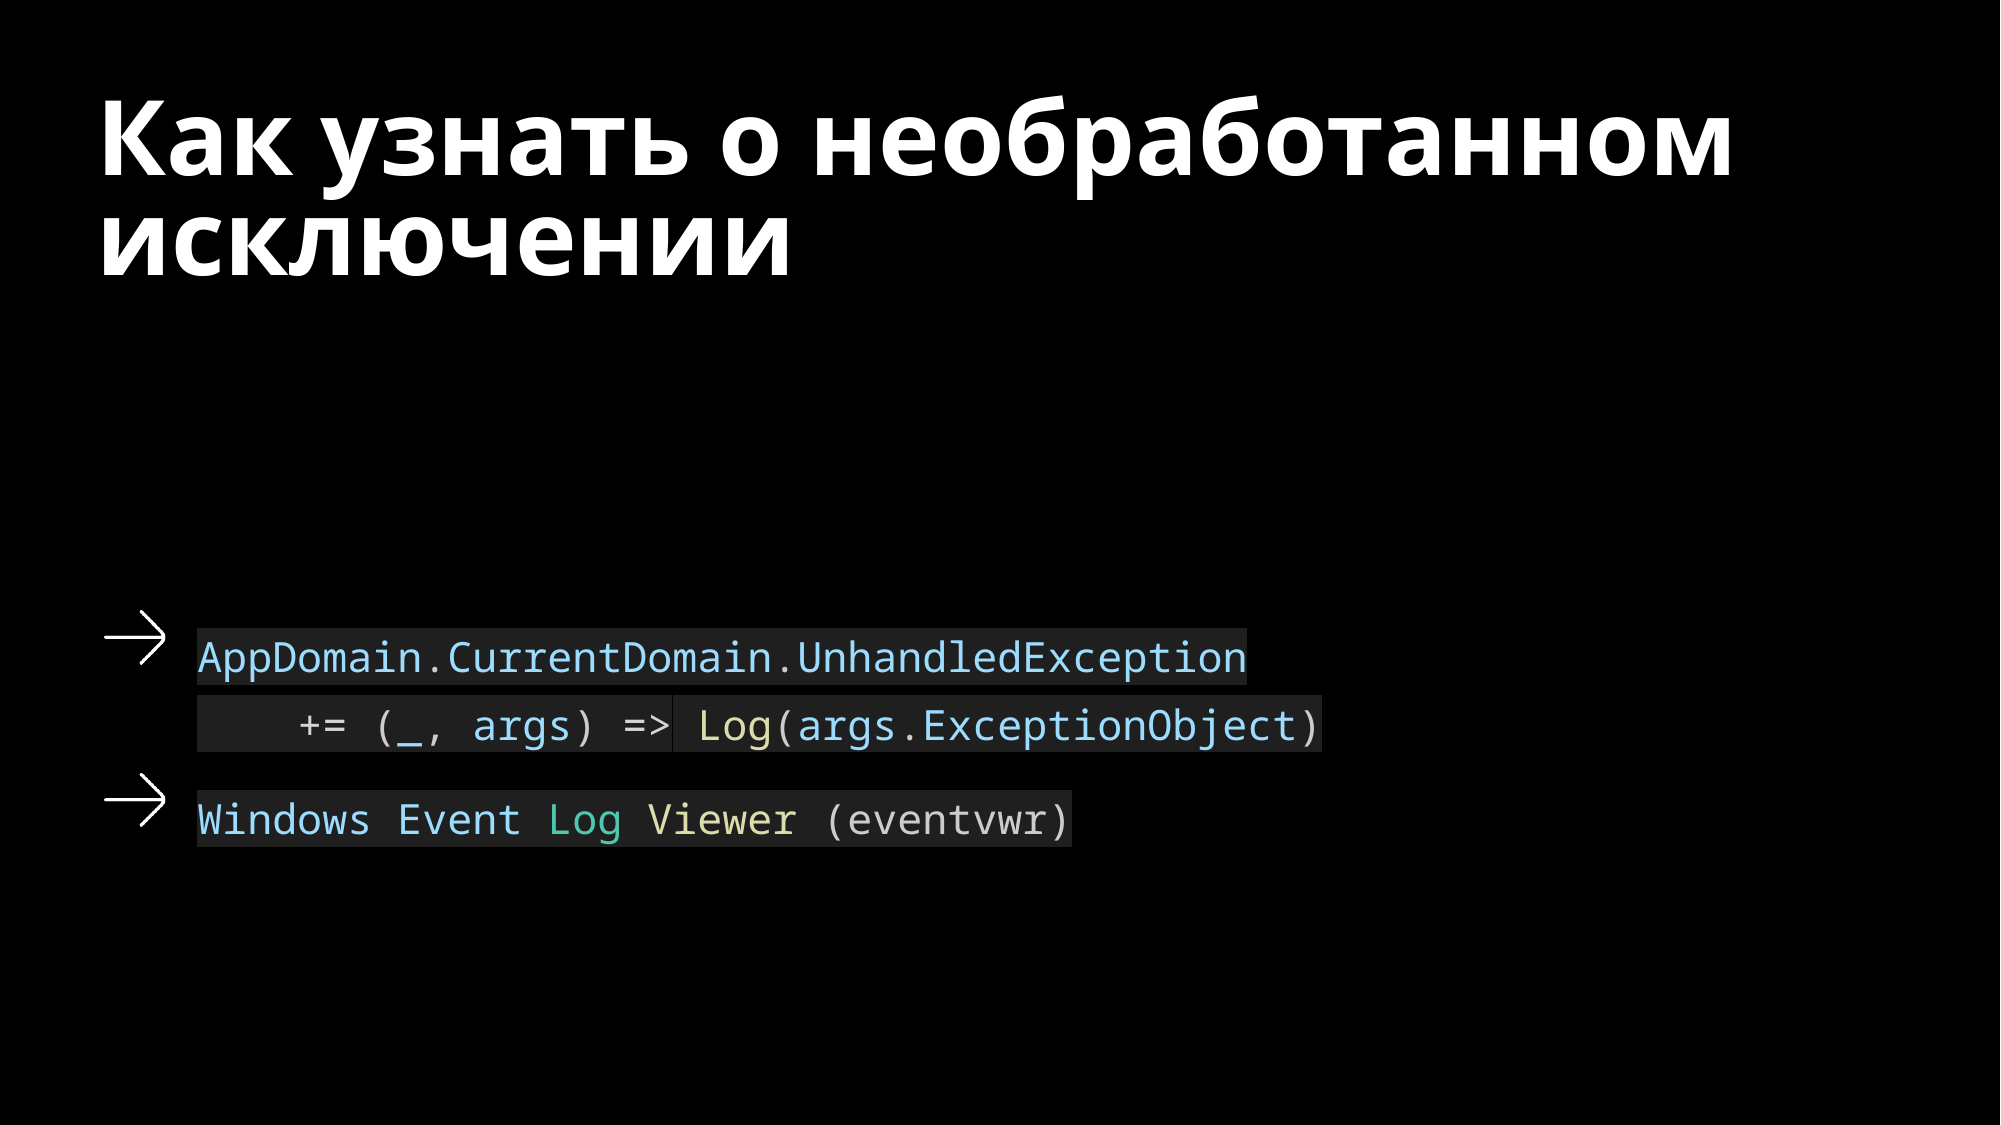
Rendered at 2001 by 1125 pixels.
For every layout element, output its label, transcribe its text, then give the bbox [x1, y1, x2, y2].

picture [96, 598, 173, 676]
picture [96, 761, 173, 838]
text_box AppDomain.CurrentDomain.UnhandledException += (_, args) => Log(args.ExceptionObject) [197, 613, 1646, 749]
title Как узнать о необработанном исключении [96, 95, 1809, 293]
text_box Windows Event Log Viewer (eventvwr) [197, 775, 1646, 911]
